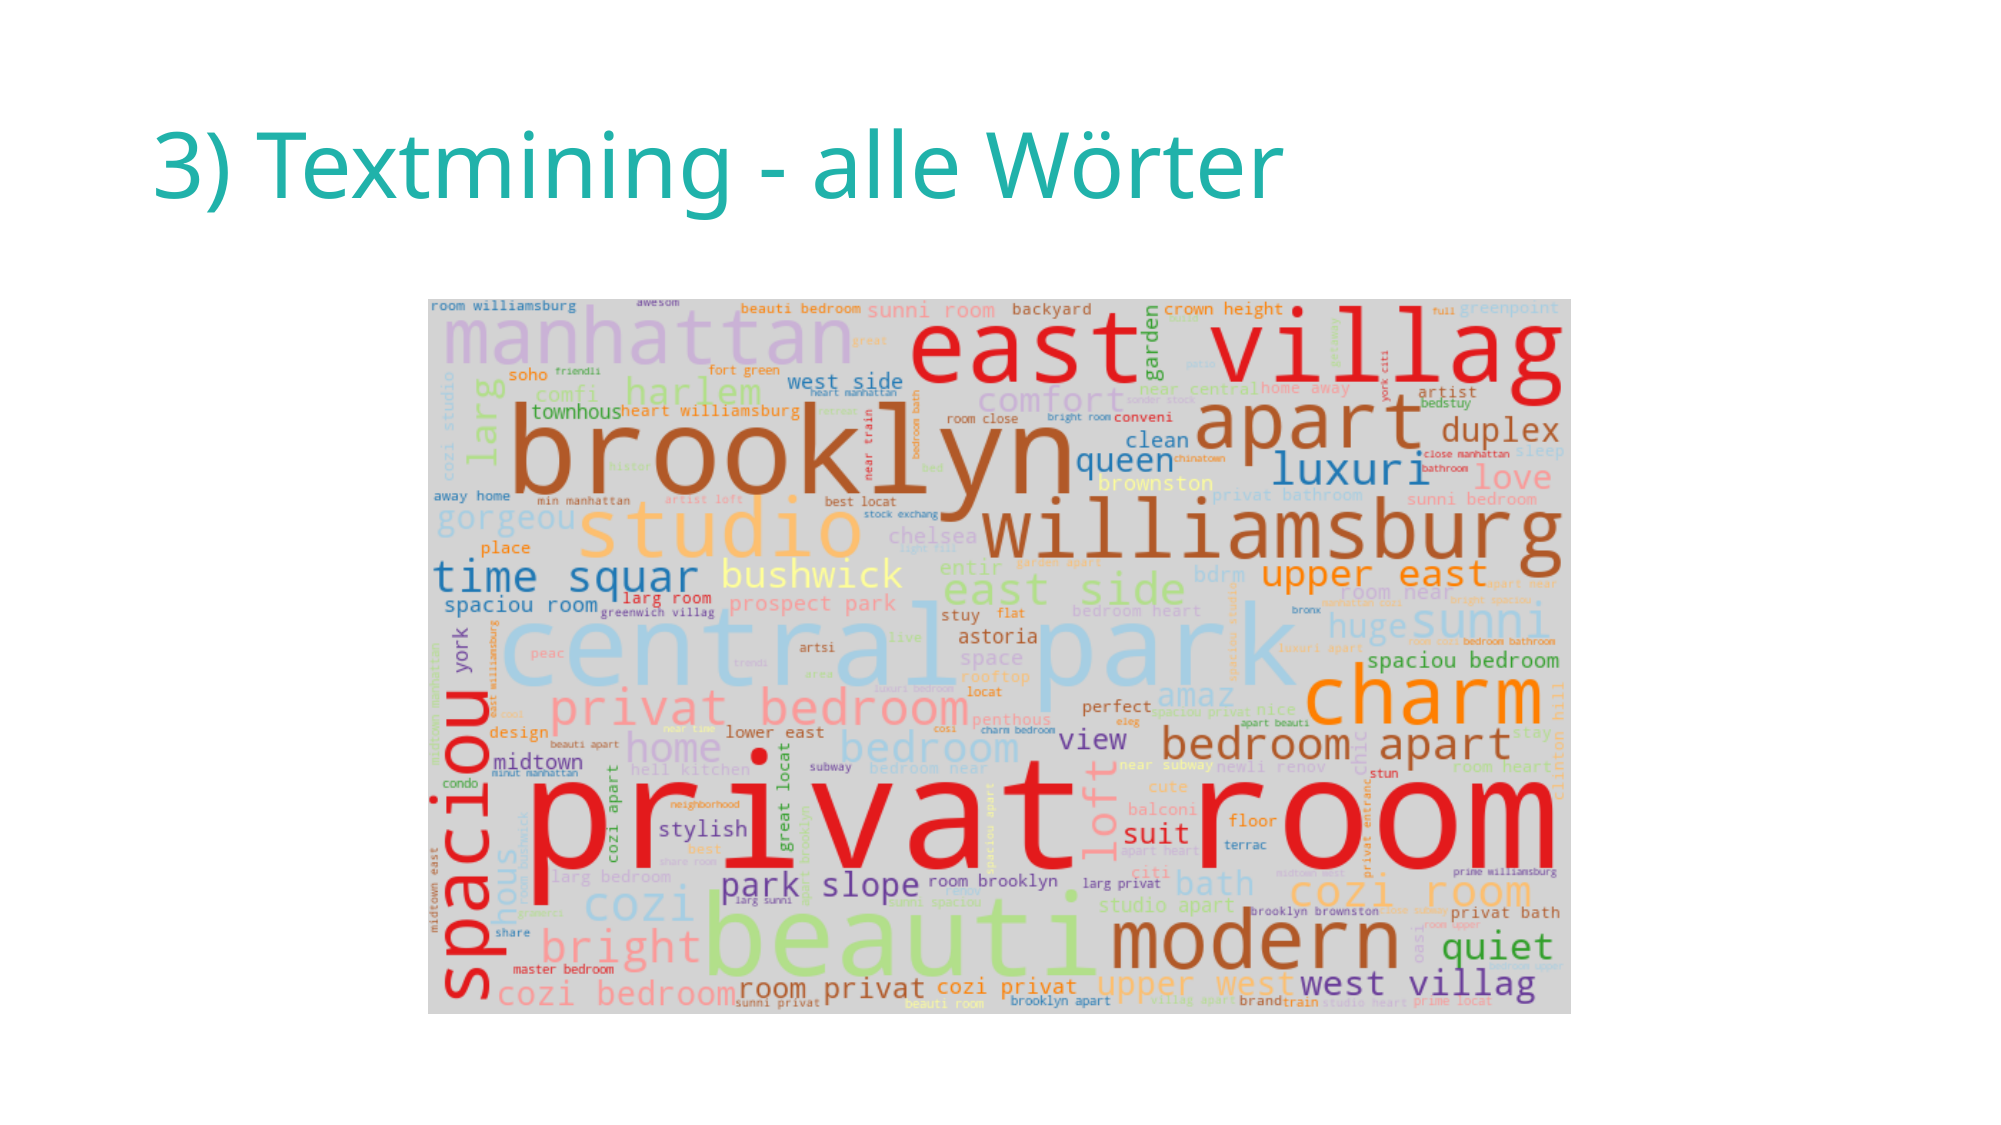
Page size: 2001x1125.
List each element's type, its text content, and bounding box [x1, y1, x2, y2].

title 3) Textmining - alle Wörter [137, 59, 1863, 278]
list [428, 299, 1572, 1014]
